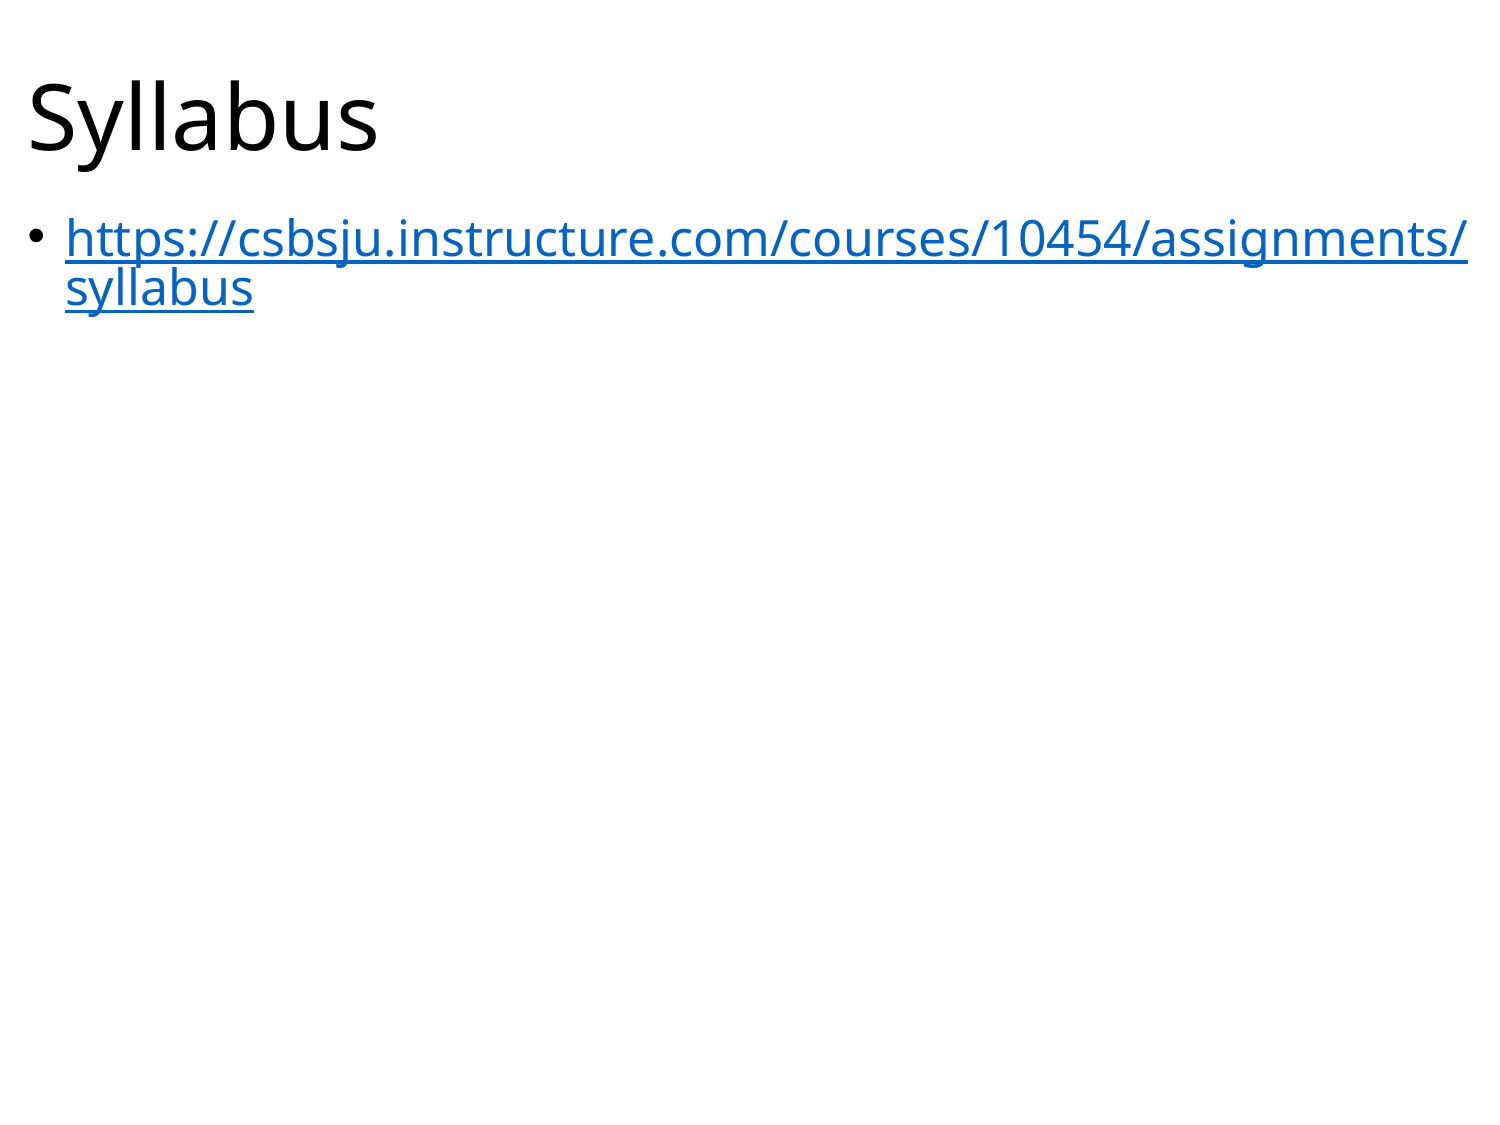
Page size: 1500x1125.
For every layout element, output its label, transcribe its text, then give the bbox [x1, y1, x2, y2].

title Syllabus [12, 12, 1488, 200]
list https://csbsju.instructure.com/courses/10454/assignments/syllabus [12, 200, 1488, 1100]
